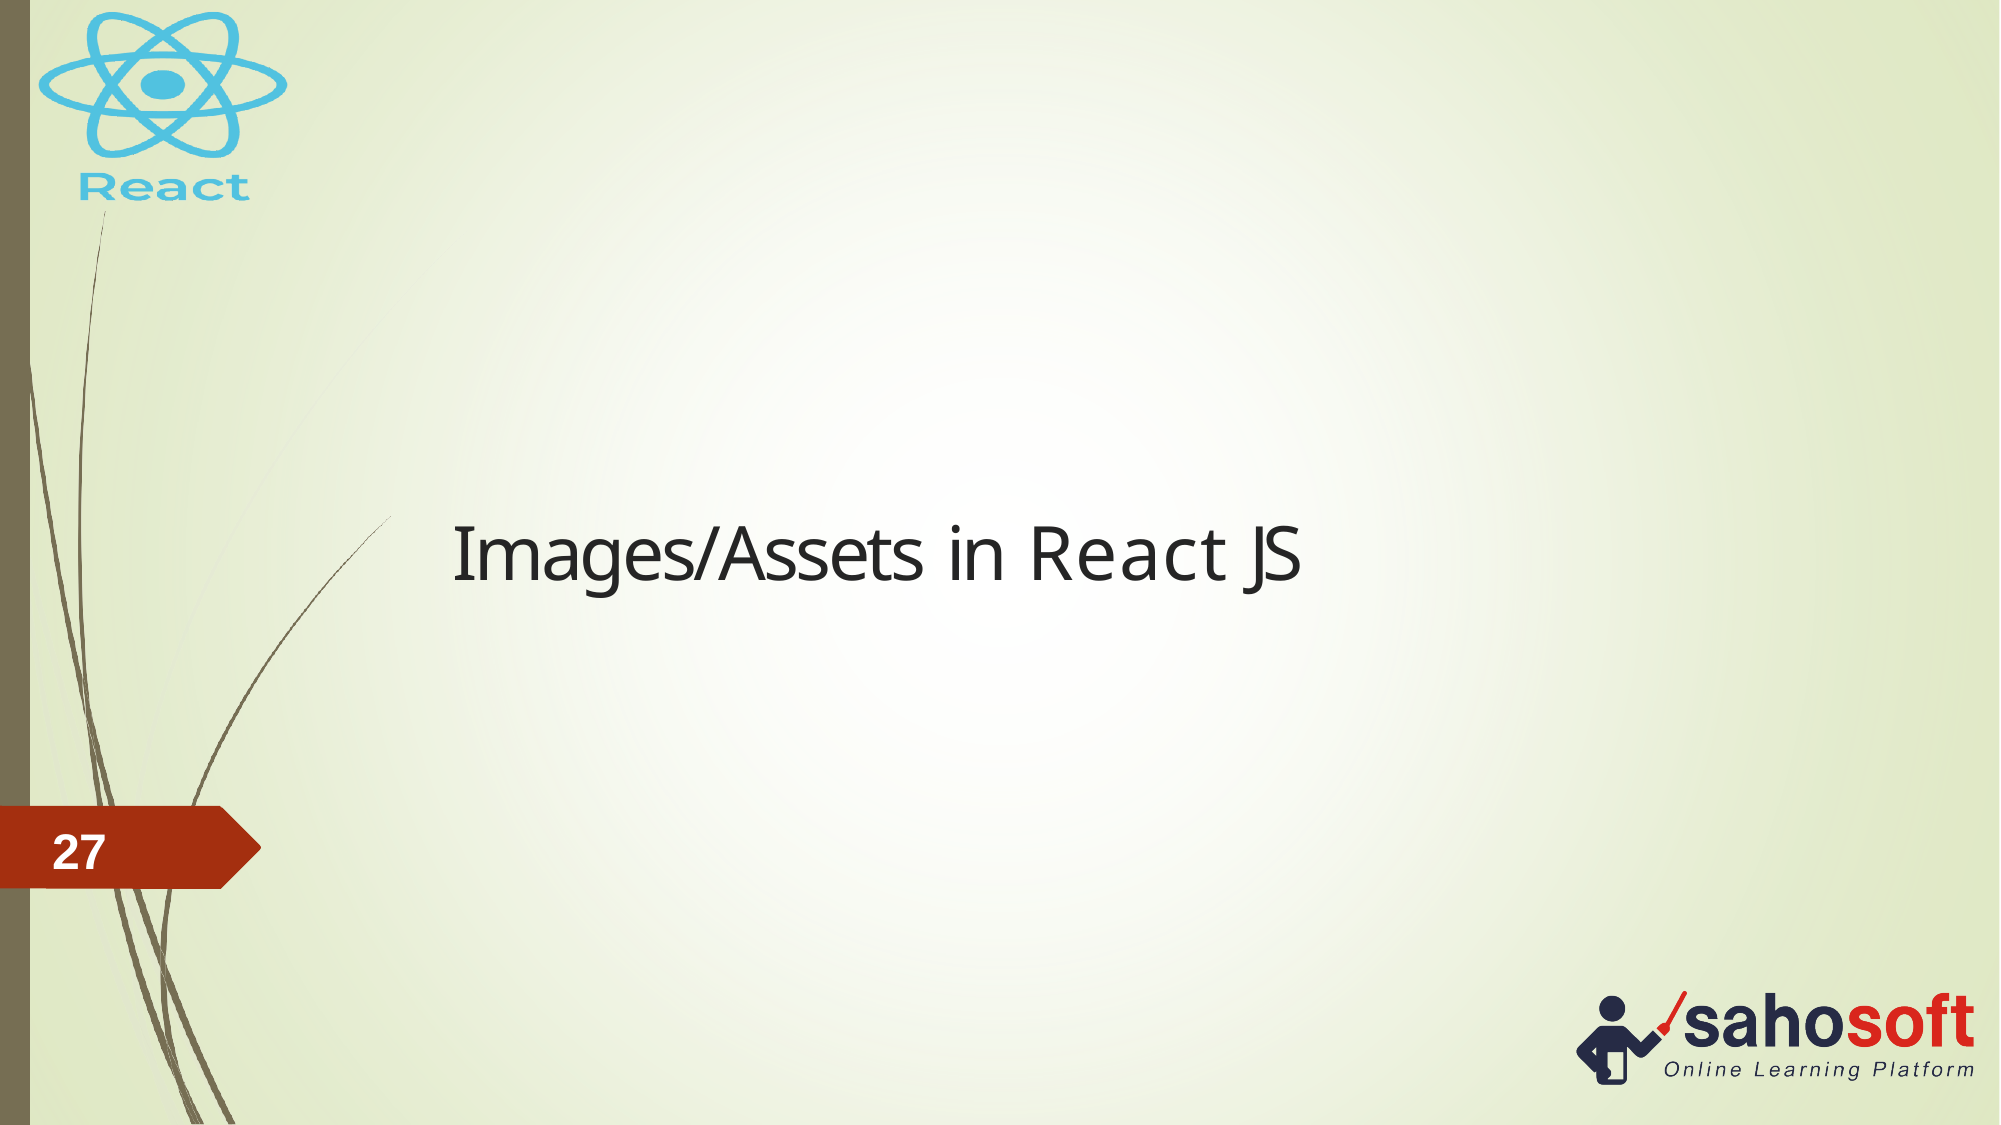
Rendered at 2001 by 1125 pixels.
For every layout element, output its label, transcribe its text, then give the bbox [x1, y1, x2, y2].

text_box 27 [50, 817, 111, 880]
picture [0, 0, 2000, 1125]
title Images/Assets in React JS [404, 503, 1696, 694]
